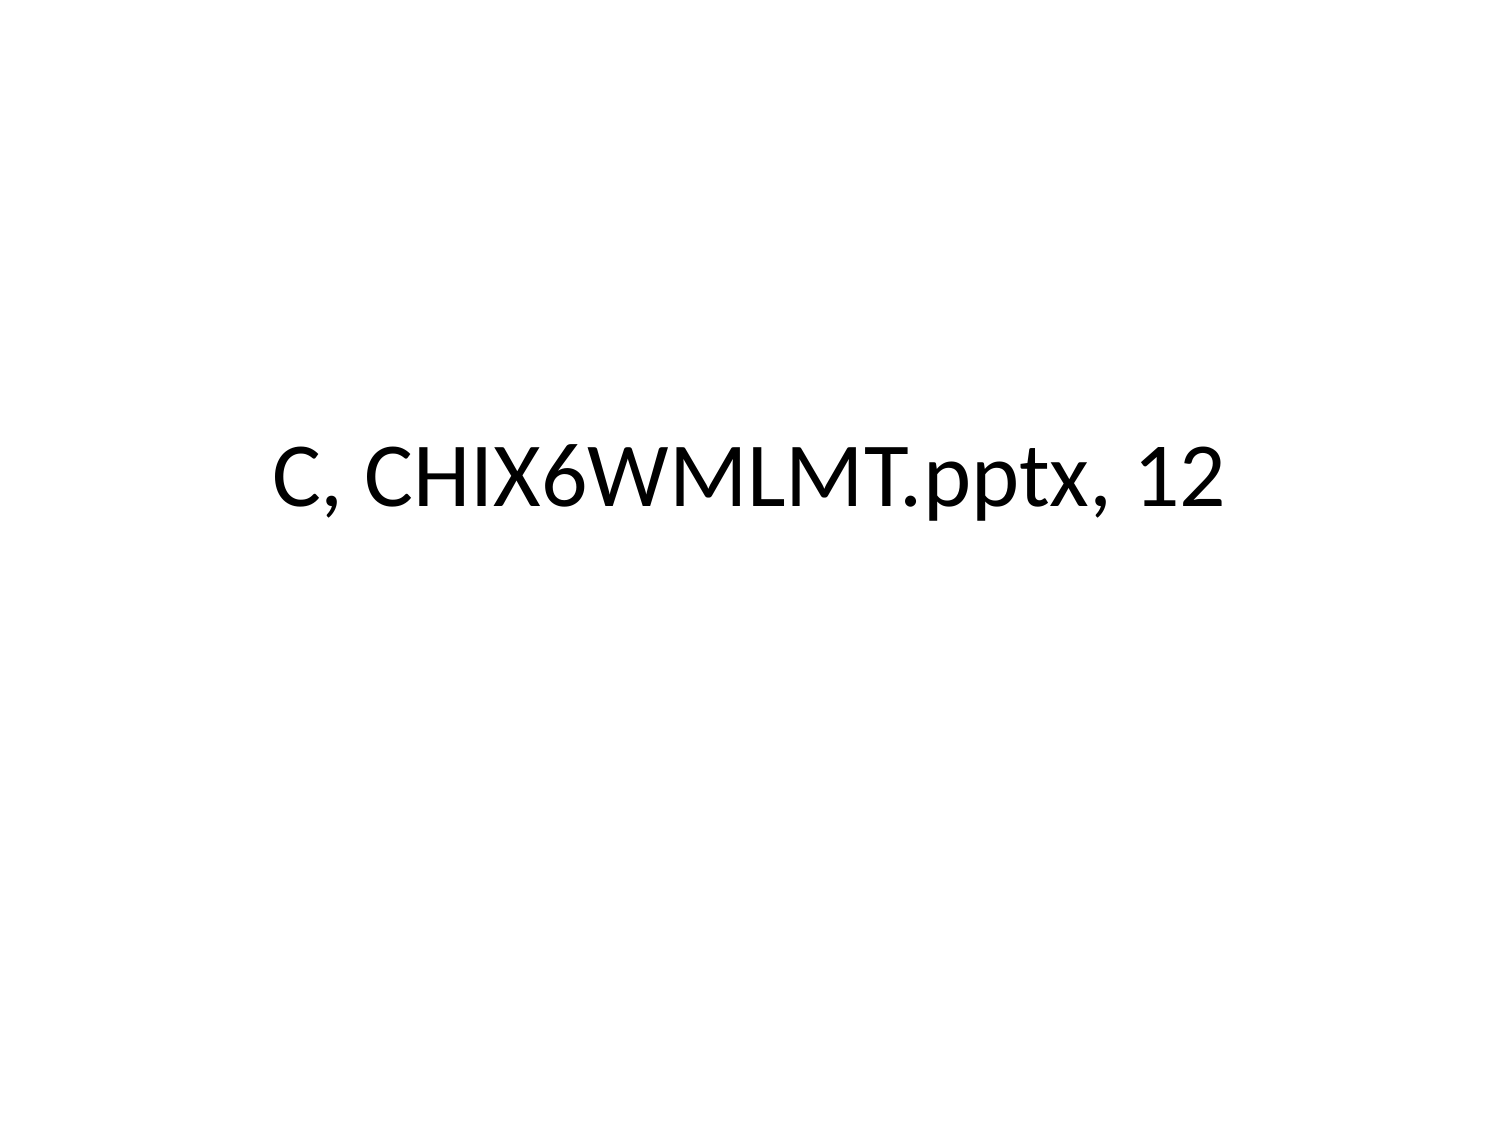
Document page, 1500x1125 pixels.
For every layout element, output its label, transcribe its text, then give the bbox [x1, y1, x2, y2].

title C, CHIX6WMLMT.pptx, 12 [112, 349, 1388, 591]
